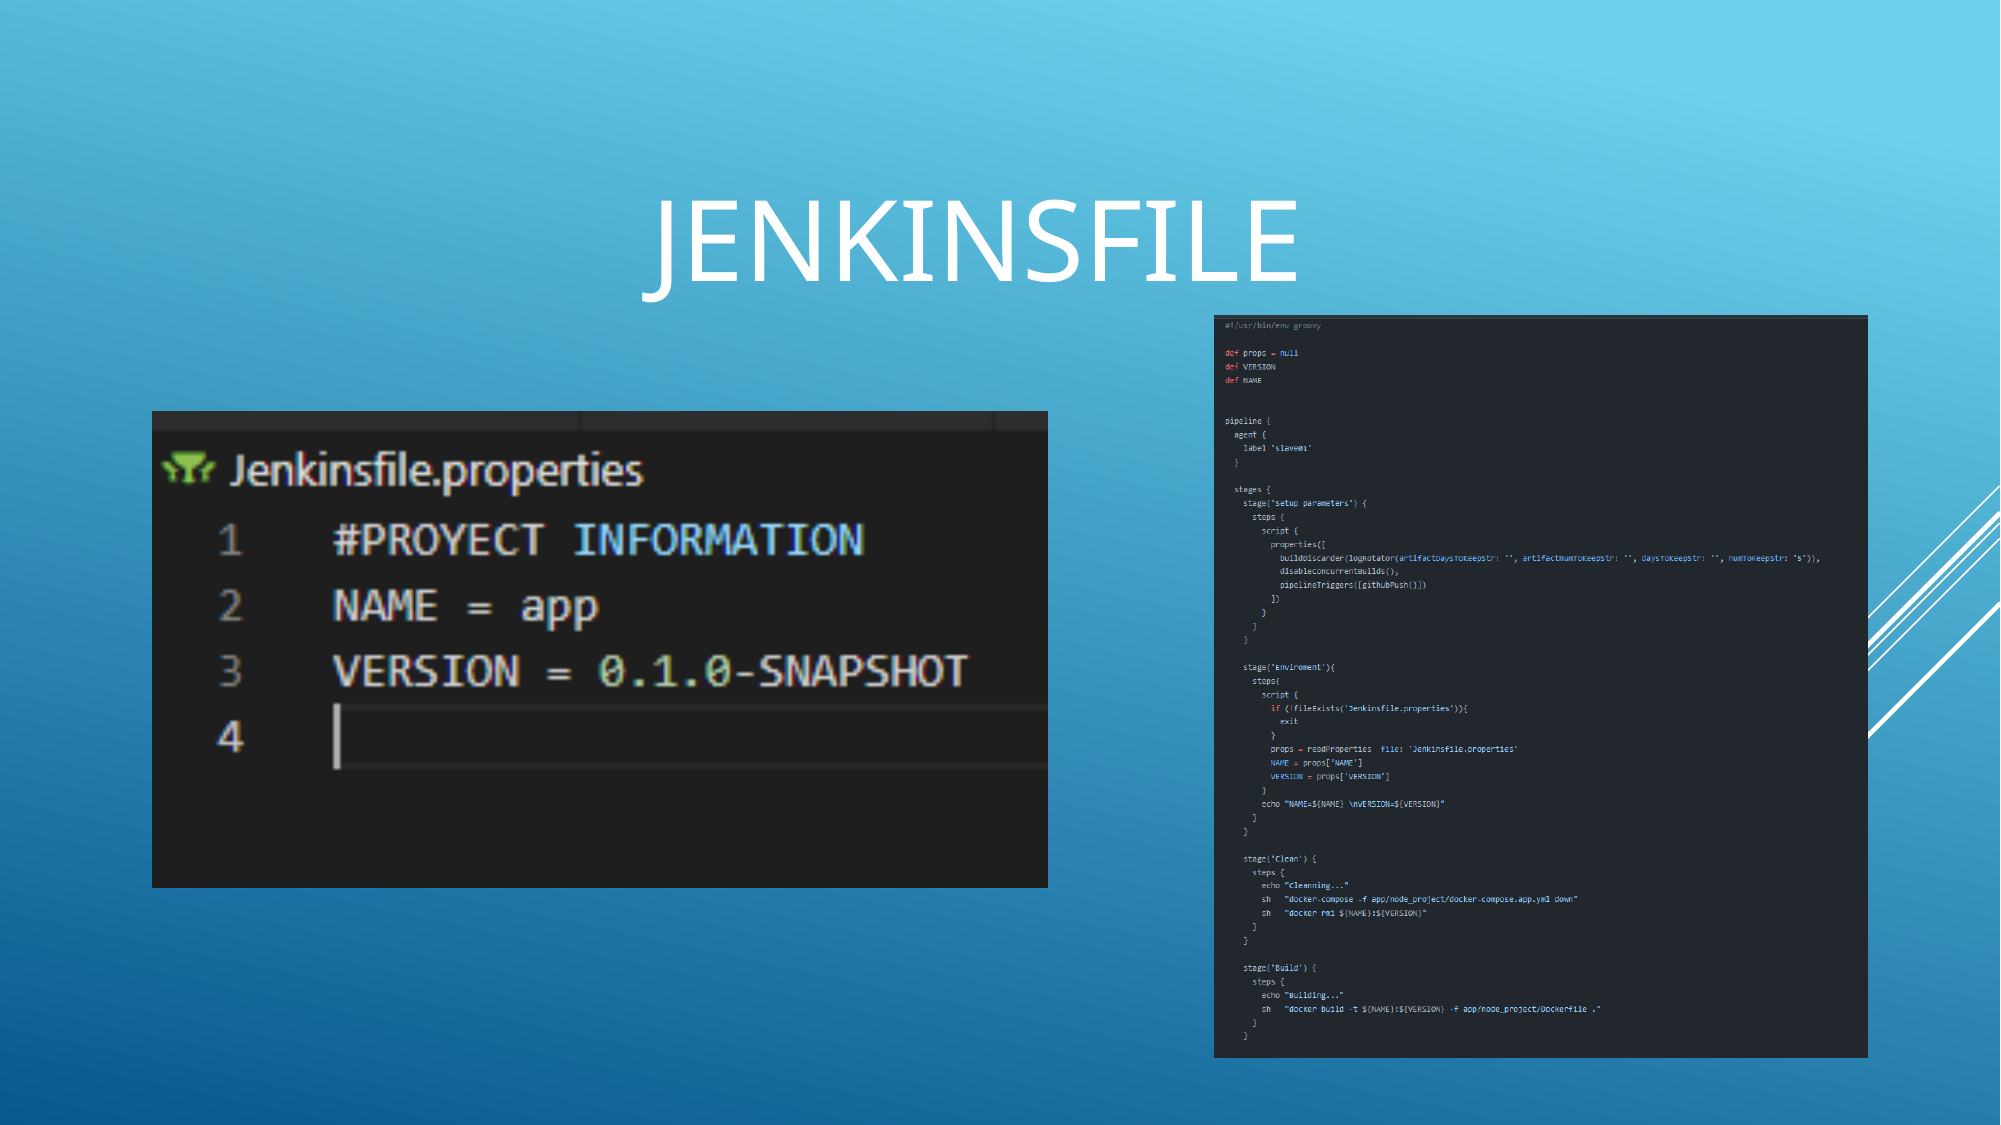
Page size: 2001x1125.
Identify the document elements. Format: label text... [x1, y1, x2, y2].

picture [151, 411, 1048, 888]
picture [1214, 315, 1868, 1058]
title JENKINSFILE [277, 112, 1678, 360]
